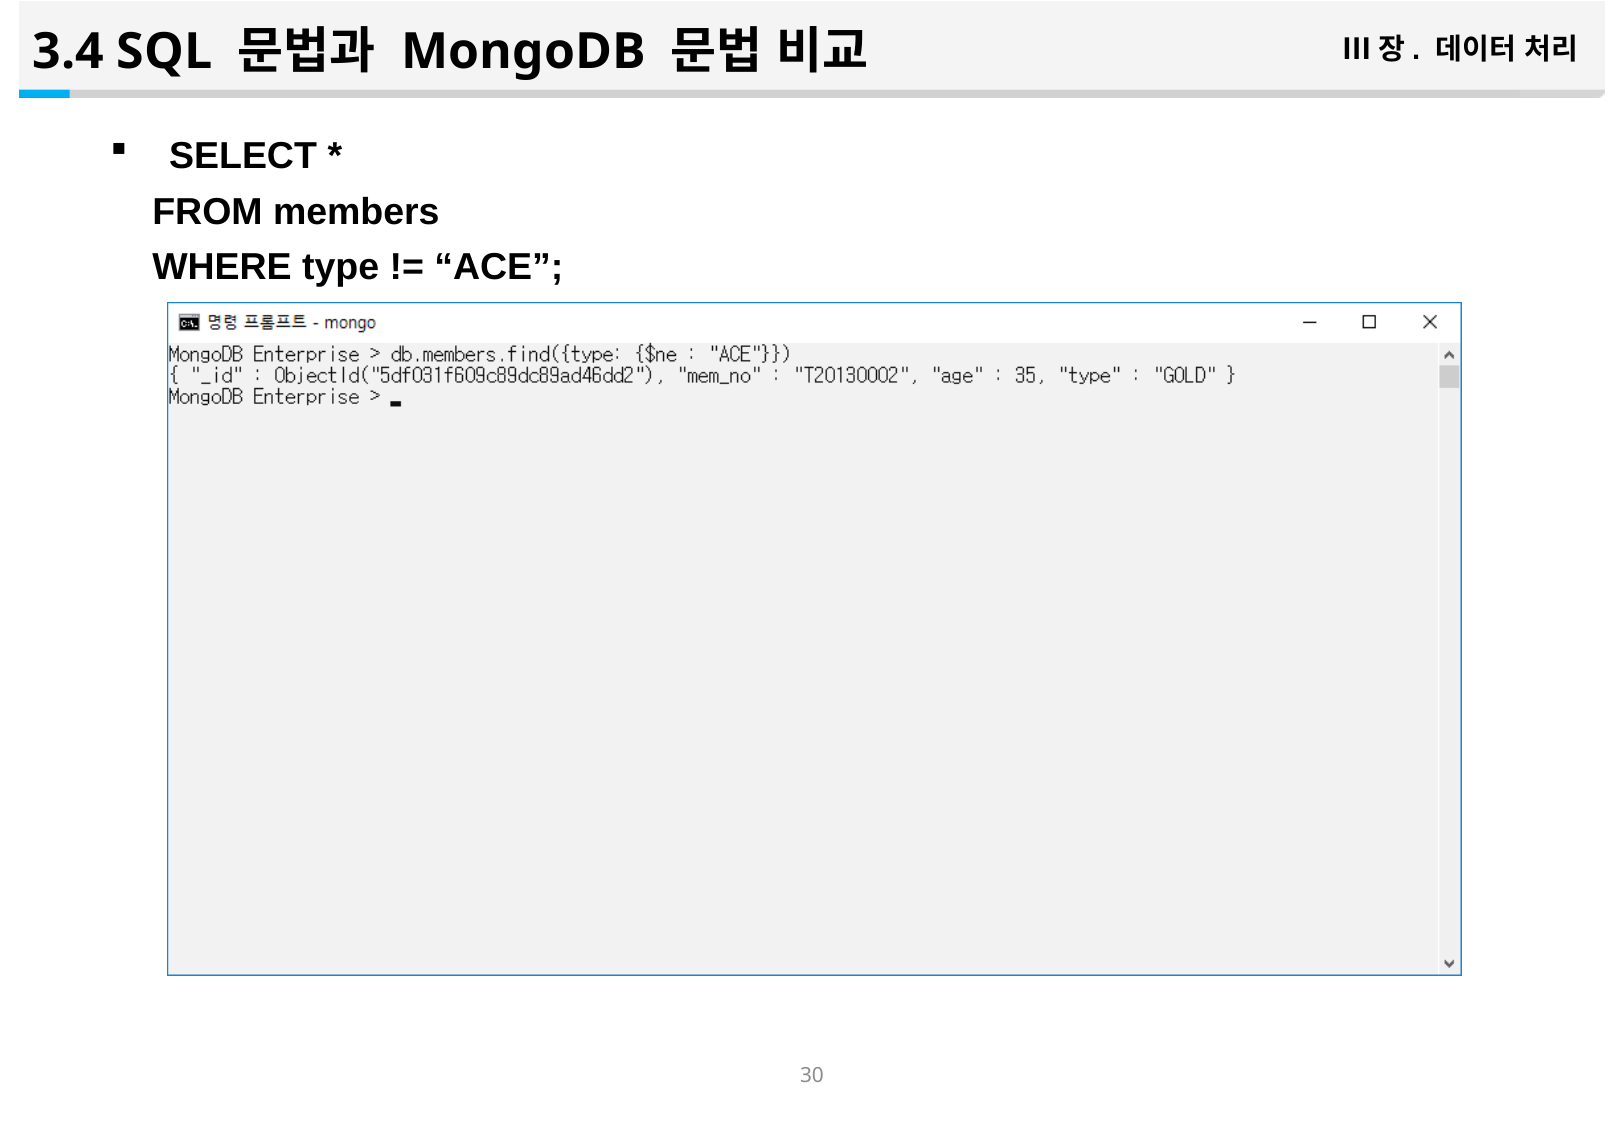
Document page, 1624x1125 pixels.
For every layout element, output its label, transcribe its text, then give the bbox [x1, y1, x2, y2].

picture [19, 1, 1605, 98]
list 3.4 SQL 문법과 MongoDB 문법 비교 [17, 11, 1167, 85]
slide_number 29 [622, 1045, 1002, 1106]
text_box Ⅲ장. 데이터 처리 [1326, 22, 1602, 73]
picture [167, 302, 1462, 976]
text_box SELECT * FROM members WHERE type != “ACE”; [20, 123, 1602, 295]
